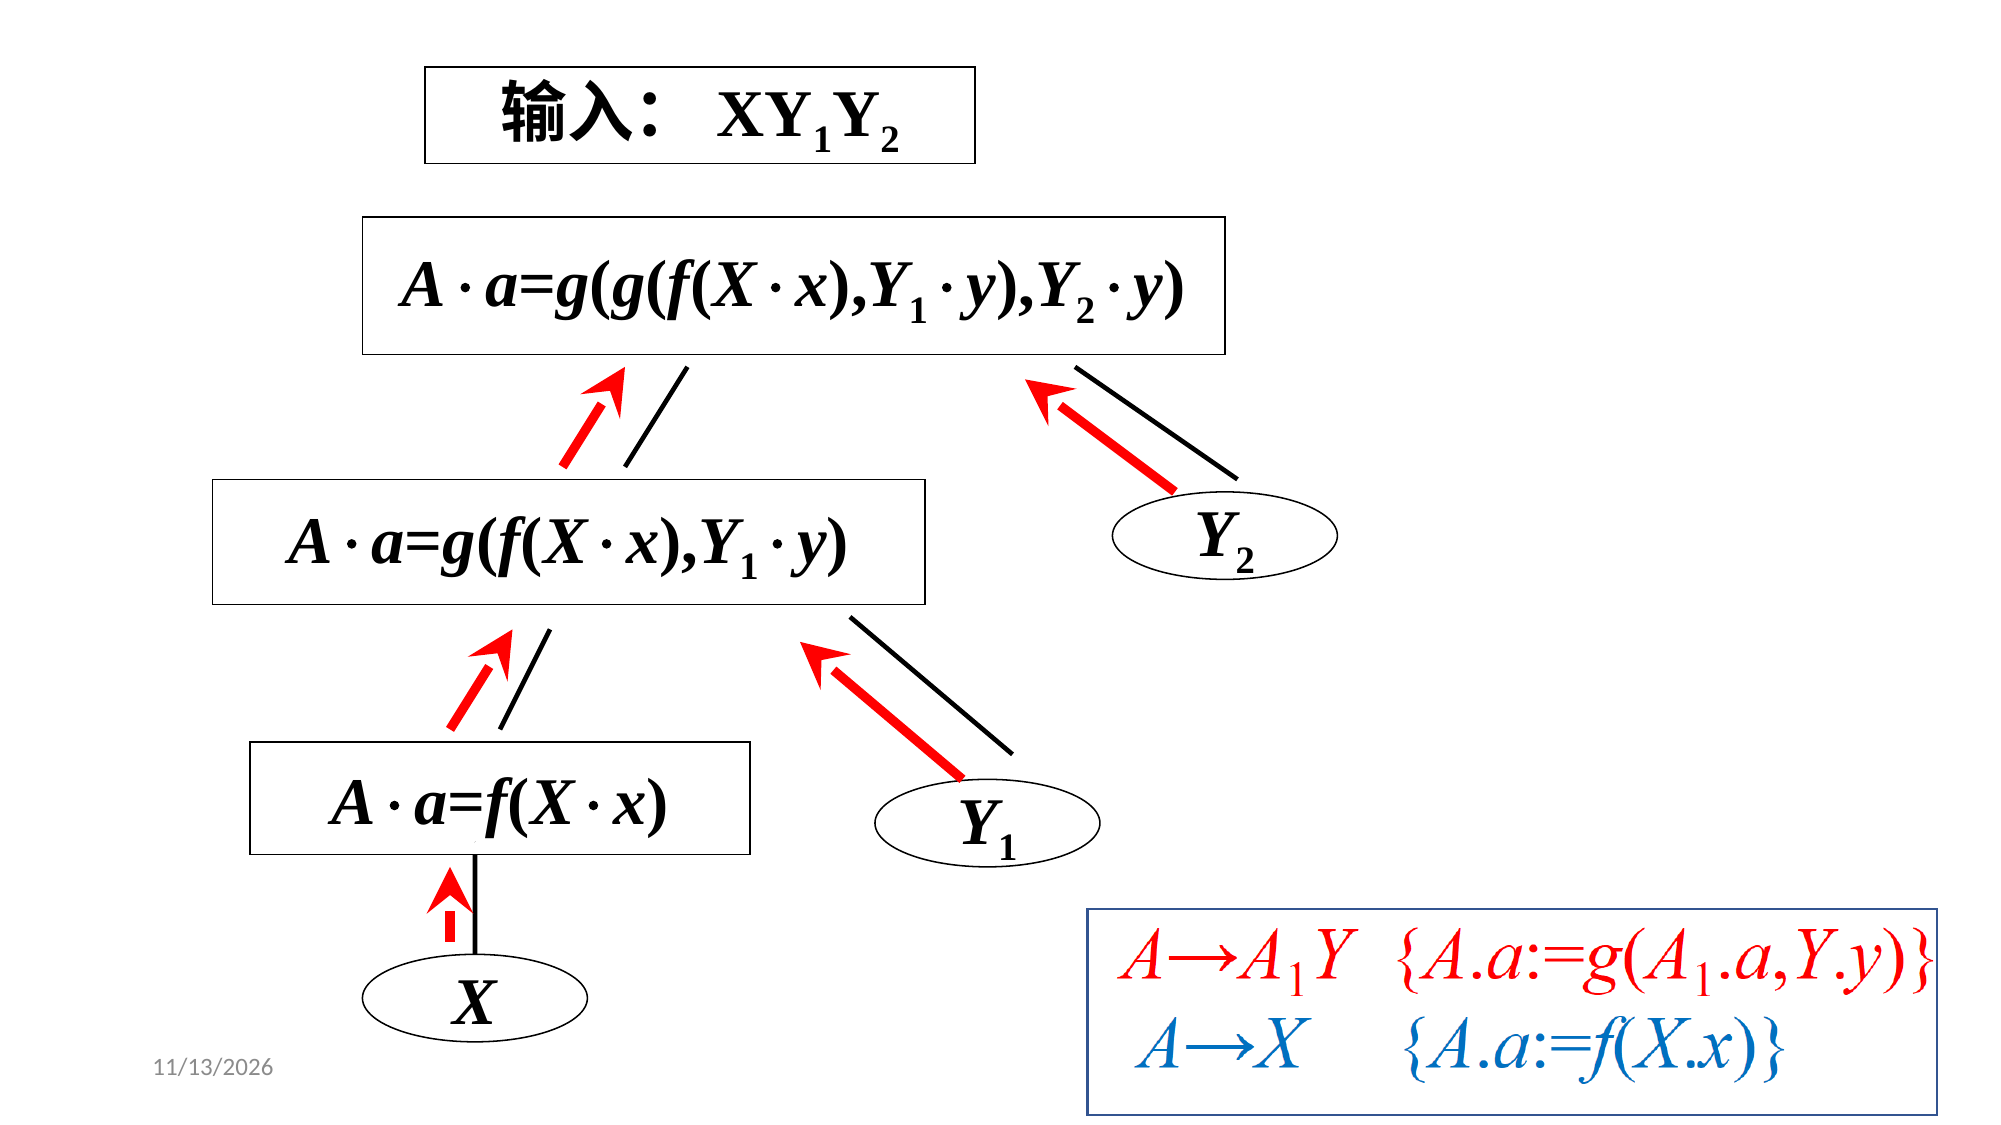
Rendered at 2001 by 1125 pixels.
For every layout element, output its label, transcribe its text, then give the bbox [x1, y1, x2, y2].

text_box Aa=f(Xx) [249, 741, 750, 855]
text_box [605, 366, 625, 390]
text_box Y1 [874, 779, 1100, 867]
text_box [1087, 904, 1950, 1115]
text_box X [362, 954, 588, 1042]
text_box [439, 866, 461, 888]
text_box Aa=g(g(f(Xx),Y1y),Y2y) [362, 216, 1225, 355]
text_box [1024, 379, 1048, 401]
text_box [799, 641, 823, 664]
text_box Aa=g(f(Xx),Y1y) [212, 479, 925, 605]
text_box Y2 [1112, 491, 1338, 580]
text_box 输入：XY1Y2 [425, 66, 975, 164]
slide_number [137, 1042, 588, 1103]
text_box [492, 629, 513, 653]
